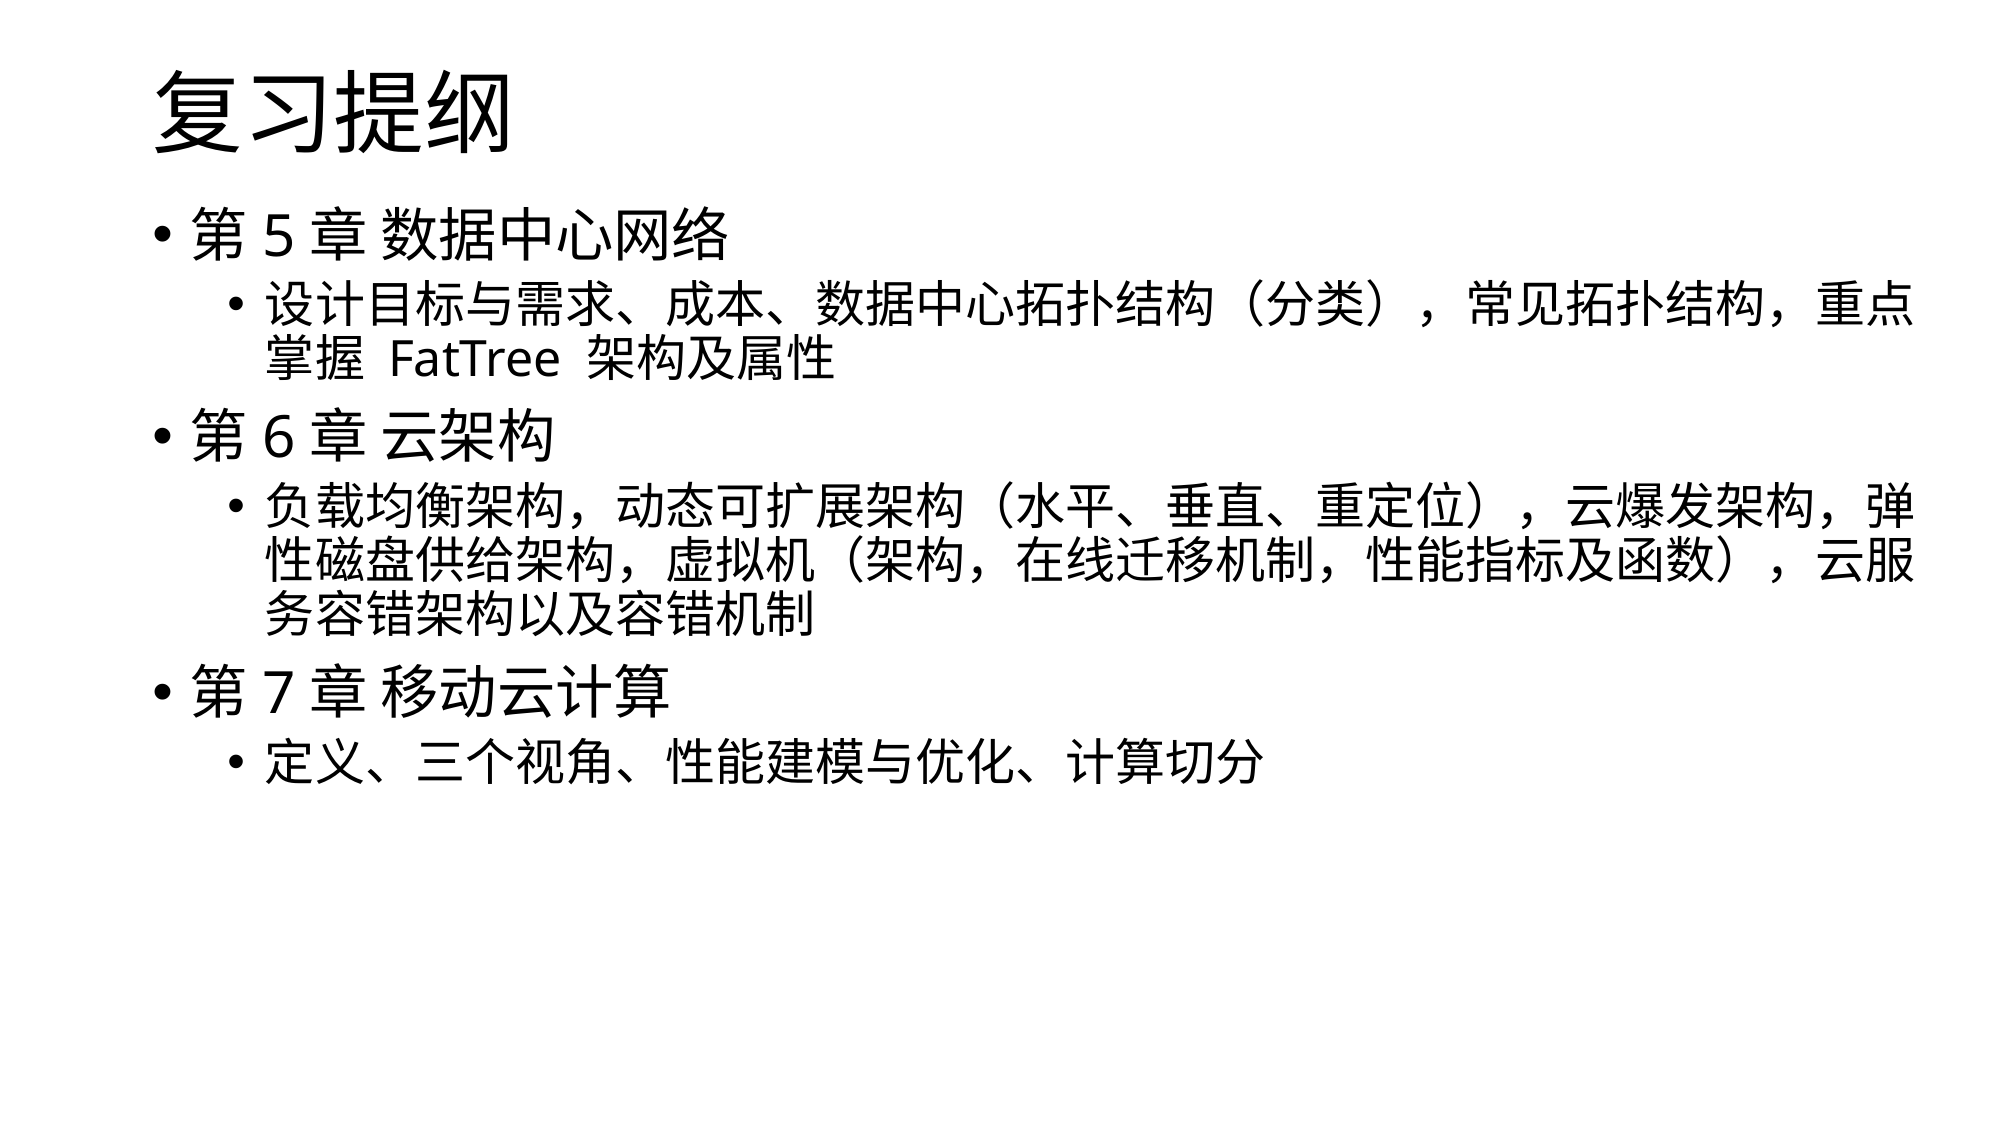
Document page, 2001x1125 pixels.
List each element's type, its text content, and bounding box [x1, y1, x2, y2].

list 第5章 数据中心网络 设计目标与需求、成本、数据中心拓扑结构（分类），常见拓扑结构，重点掌握 FatTree 架构及属性 第6章 云架构 负载均衡架构，动态可扩展架构（水平、垂直、重定位），云爆发架构，弹性磁盘供给架构，虚拟机（架构，在线迁移机制，性能指标及函数），云服务容错架构以及容错机制 第7章 移动云计算 定义、三个视角、性能建模与优化、计算切分 [137, 198, 1950, 933]
title 复习提纲 [137, 59, 1863, 174]
